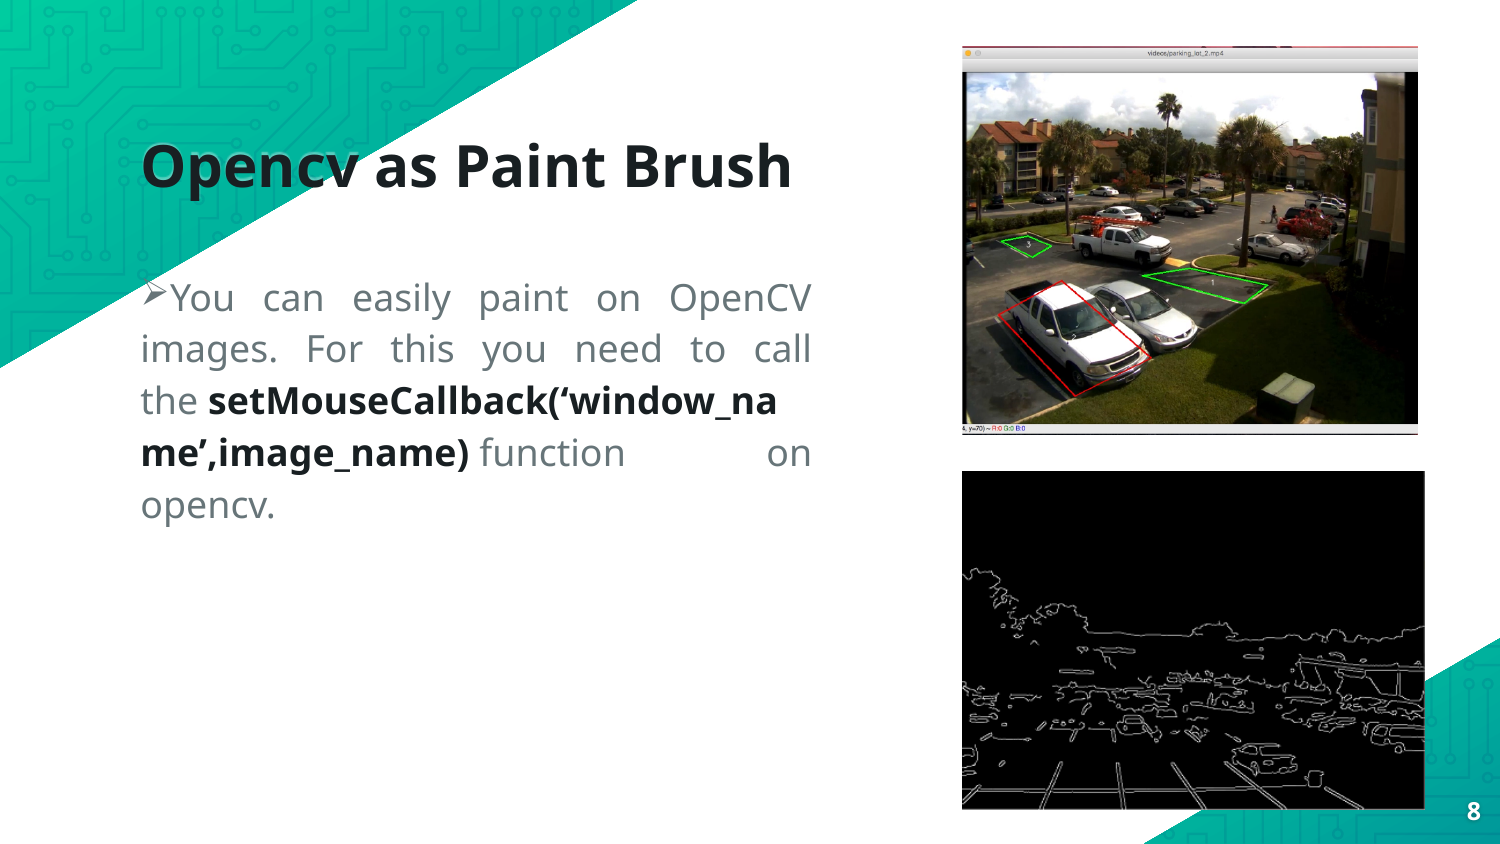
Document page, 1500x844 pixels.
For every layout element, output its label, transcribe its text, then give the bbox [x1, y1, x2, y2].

picture [962, 471, 1426, 810]
picture [962, 46, 1419, 435]
slide_number 8 [1391, 779, 1482, 844]
title Opencv as Paint Brush [140, 137, 957, 219]
list You can easily paint on OpenCV images. For this you need to call the setMouseCallback(‘window_name’,image_name) function on opencv. [140, 267, 813, 738]
